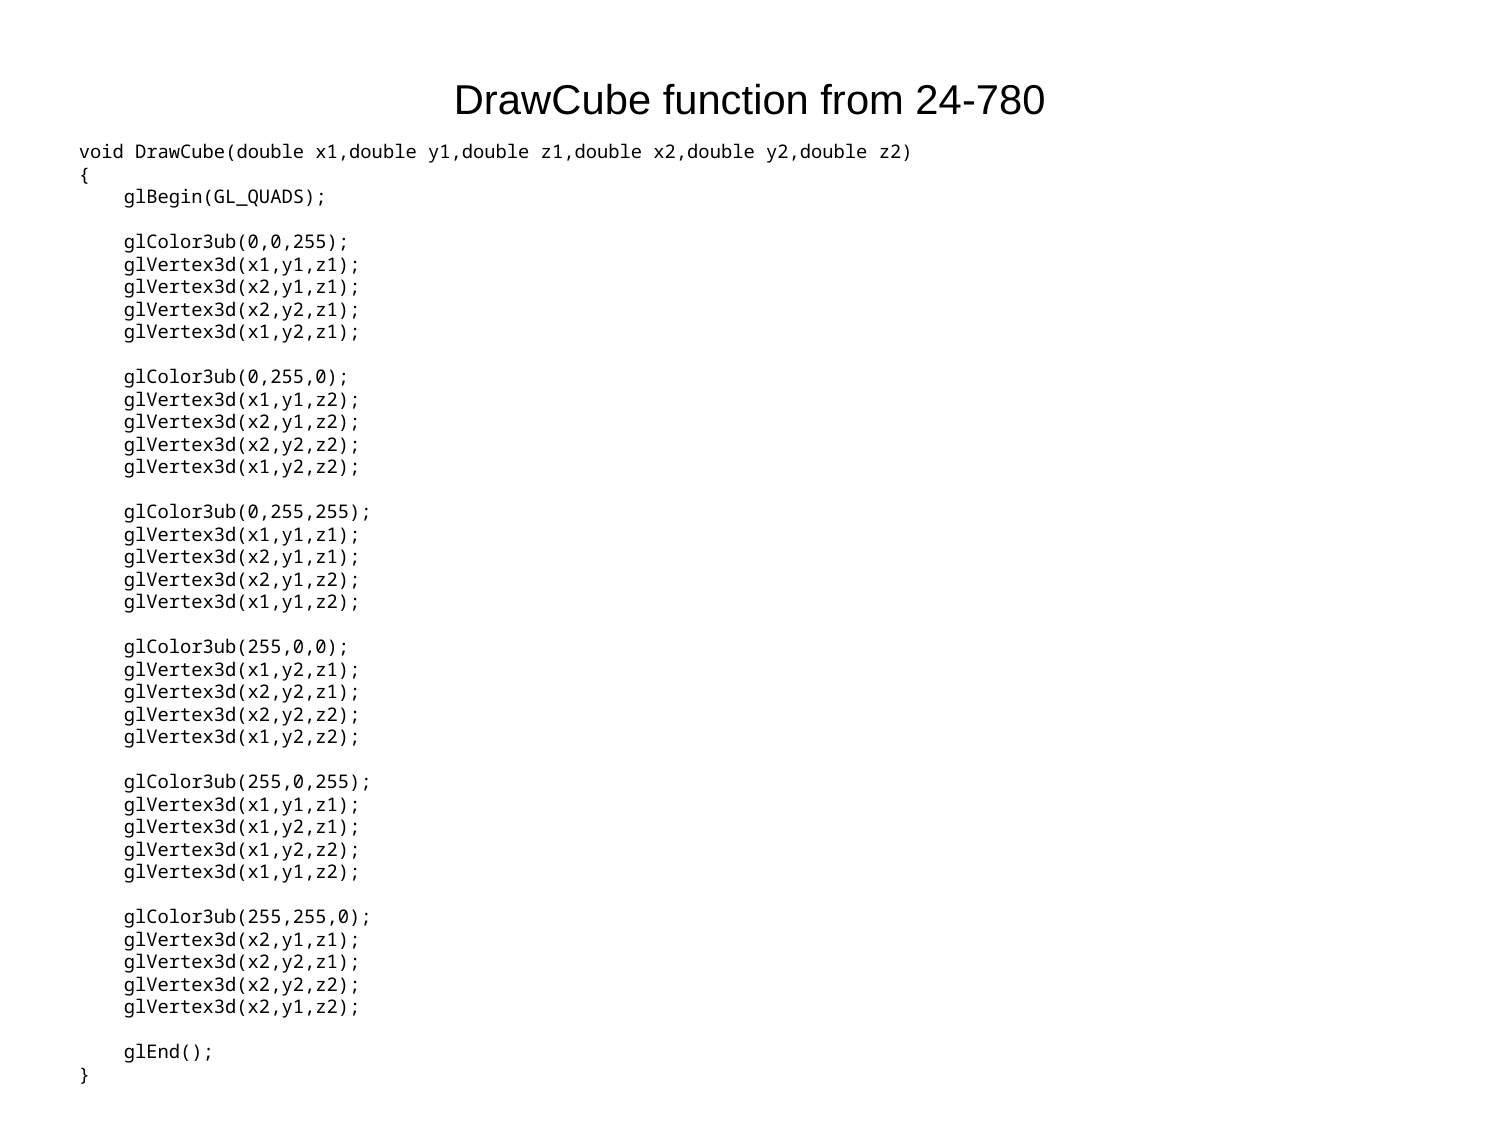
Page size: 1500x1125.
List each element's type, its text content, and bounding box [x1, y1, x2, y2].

title DrawCube function from 24-780 [75, 45, 1425, 150]
text_box void DrawCube(double x1,double y1,double z1,double x2,double y2,double z2) { glBegin(GL_QUADS); glColor3ub(0,0,255); glVertex3d(x1,y1,z1); glVertex3d(x2,y1,z1); glVertex3d(x2,y2,z1); glVertex3d(x1,y2,z1); glColor3ub(0,255,0); glVertex3d(x1,y1,z2); glVertex3d(x2,y1,z2); glVertex3d(x2,y2,z2); glVertex3d(x1,y2,z2); glColor3ub(0,255,255); glVertex3d(x1,y1,z1); glVertex3d(x2,y1,z1); glVertex3d(x2,y1,z2); glVertex3d(x1,y1,z2); glColor3ub(255,0,0); glVertex3d(x1,y2,z1); glVertex3d(x2,y2,z1); glVertex3d(x2,y2,z2); glVertex3d(x1,y2,z2); glColor3ub(255,0,255); glVertex3d(x1,y1,z1); glVertex3d(x1,y2,z1); glVertex3d(x1,y2,z2); glVertex3d(x1,y1,z2); glColor3ub(255,255,0); glVertex3d(x2,y1,z1); glVertex3d(x2,y2,z1); glVertex3d(x2,y2,z2); glVertex3d(x2,y1,z2); glEnd(); } [63, 132, 926, 1093]
